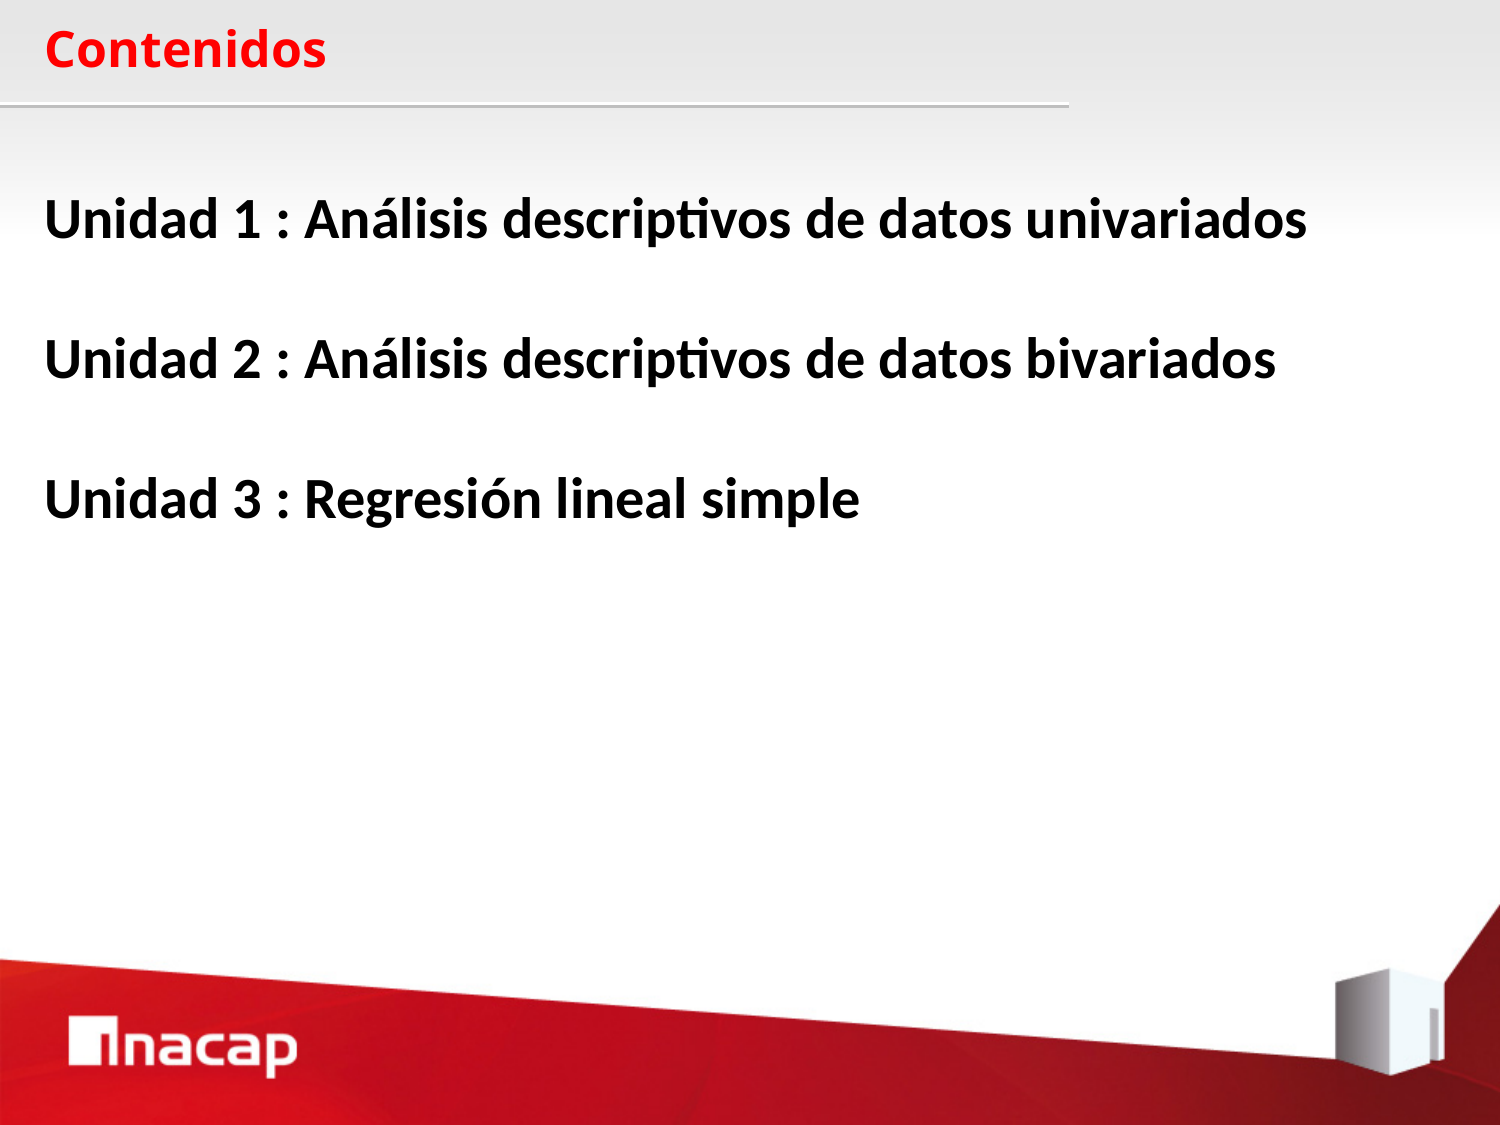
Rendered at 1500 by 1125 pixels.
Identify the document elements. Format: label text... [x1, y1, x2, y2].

picture [0, 0, 1500, 1125]
text_box Unidad 1 : Análisis descriptivos de datos univariados Unidad 2 : Análisis descriptivos de datos bivariados Unidad 3 : Regresión lineal simple [29, 172, 1500, 538]
text_box Contenidos [29, 10, 1164, 85]
